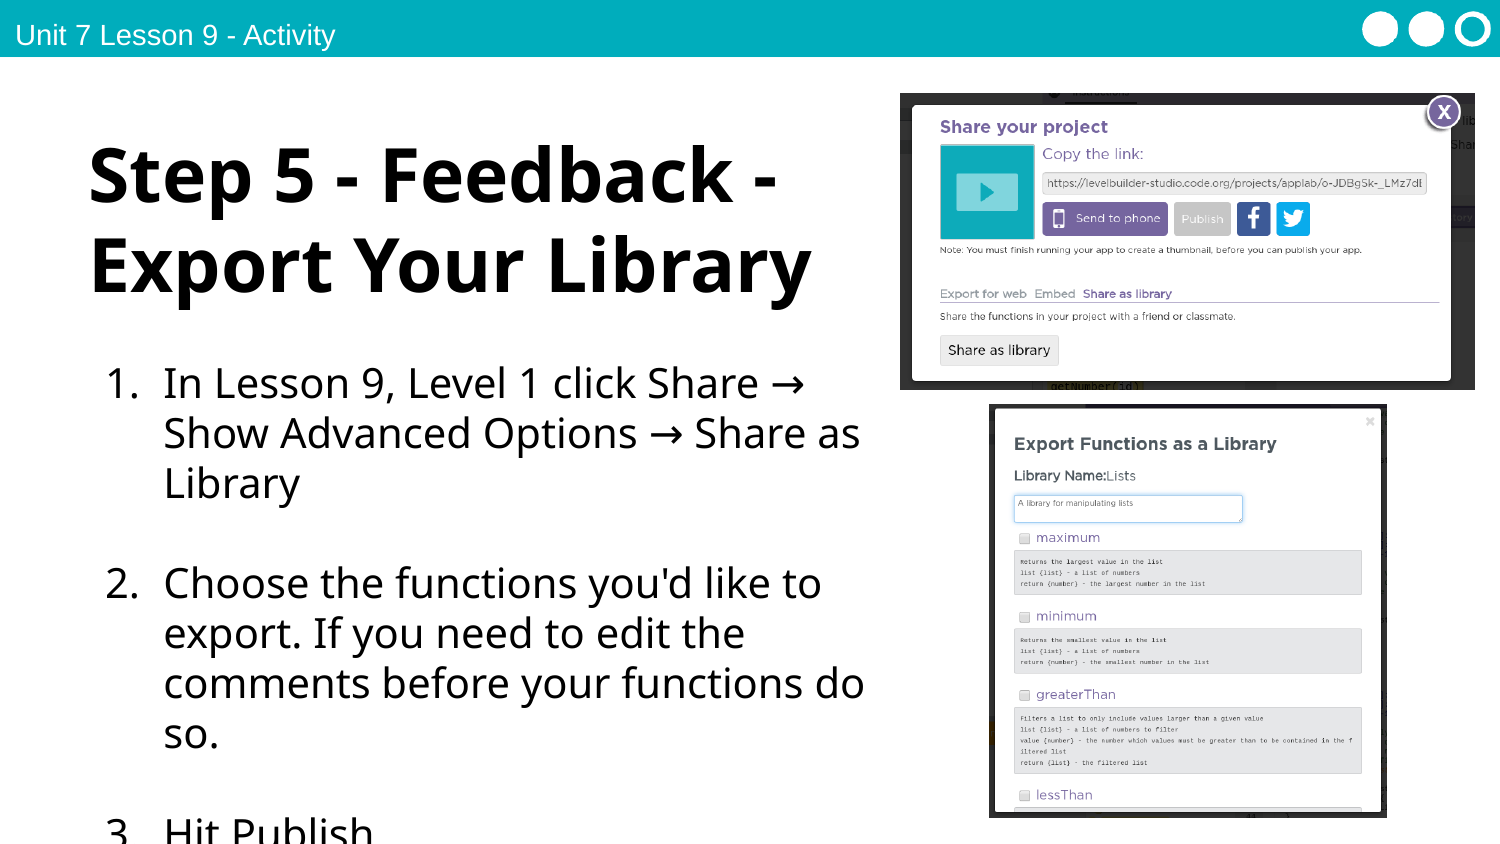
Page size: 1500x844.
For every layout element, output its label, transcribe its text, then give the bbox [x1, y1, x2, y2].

text_box Step 5 - Feedback - Export Your Library In Lesson 9, Level 1 click Share → Show Advanced Options → Share as Library Choose the functions you'd like to export. If you need to edit the comments before your functions do so. Hit Publish [73, 112, 897, 751]
picture [0, 0, 1500, 844]
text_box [1364, 13, 1488, 45]
text_box Unit 7 Lesson 9 - Activity [0, 0, 750, 58]
